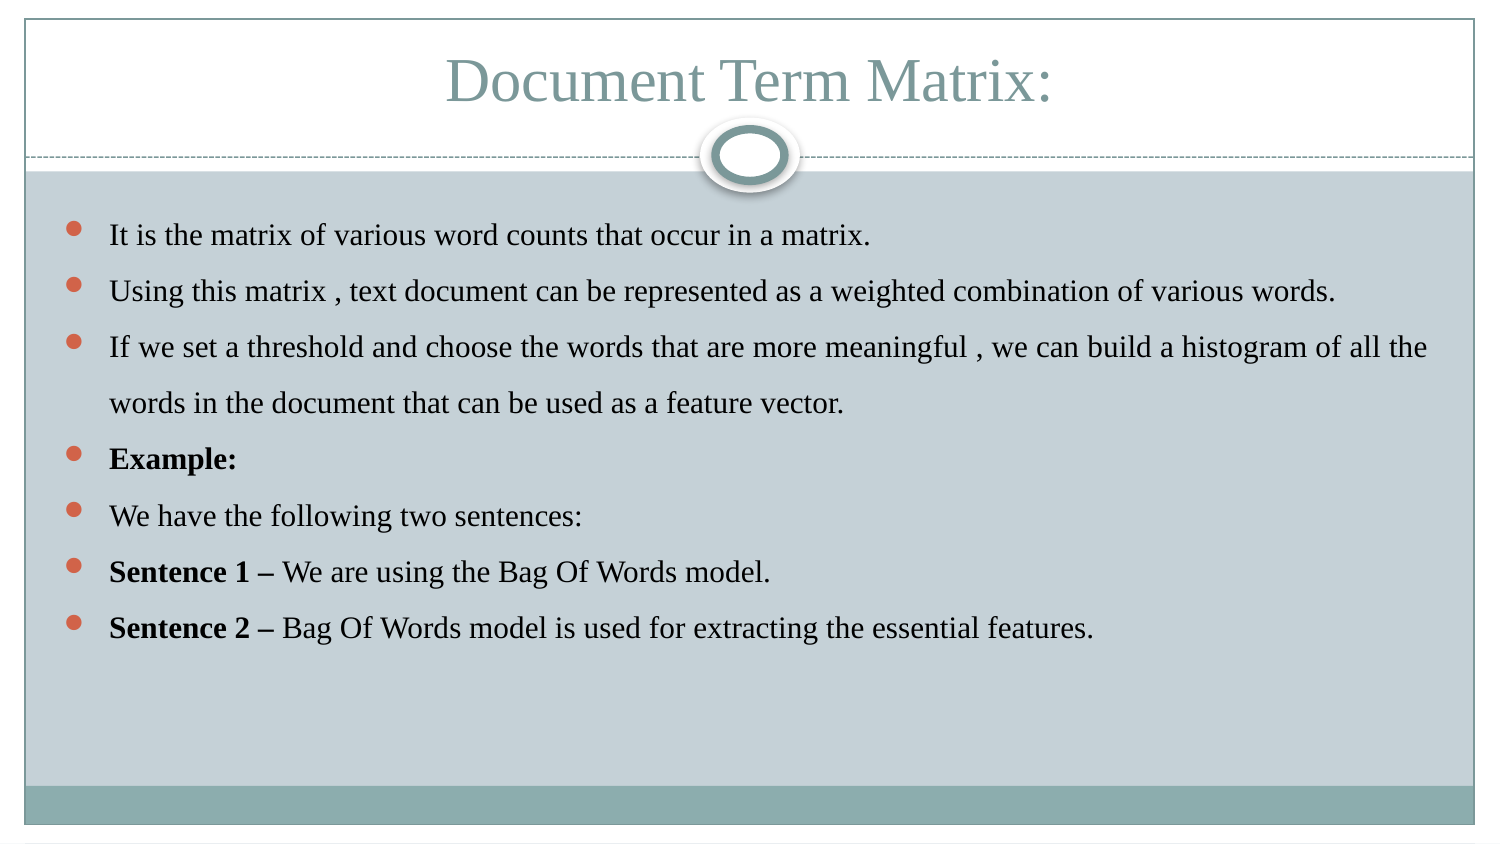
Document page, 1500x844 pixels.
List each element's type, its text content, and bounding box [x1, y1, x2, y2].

title Document Term Matrix: [49, 28, 1450, 122]
list It is the matrix of various word counts that occur in a matrix. Using this matrix , text document can be represented as a weighted combination of various words. If we set a threshold and choose the words that are more meaningful , we can build a histogram of all the words in the document that can be used as a feature vector. Example: We have the following two sentences: Sentence 1 – We are using the Bag Of Words model. Sentence 2 – Bag Of Words model is used for extracting the essential features. [49, 187, 1445, 751]
